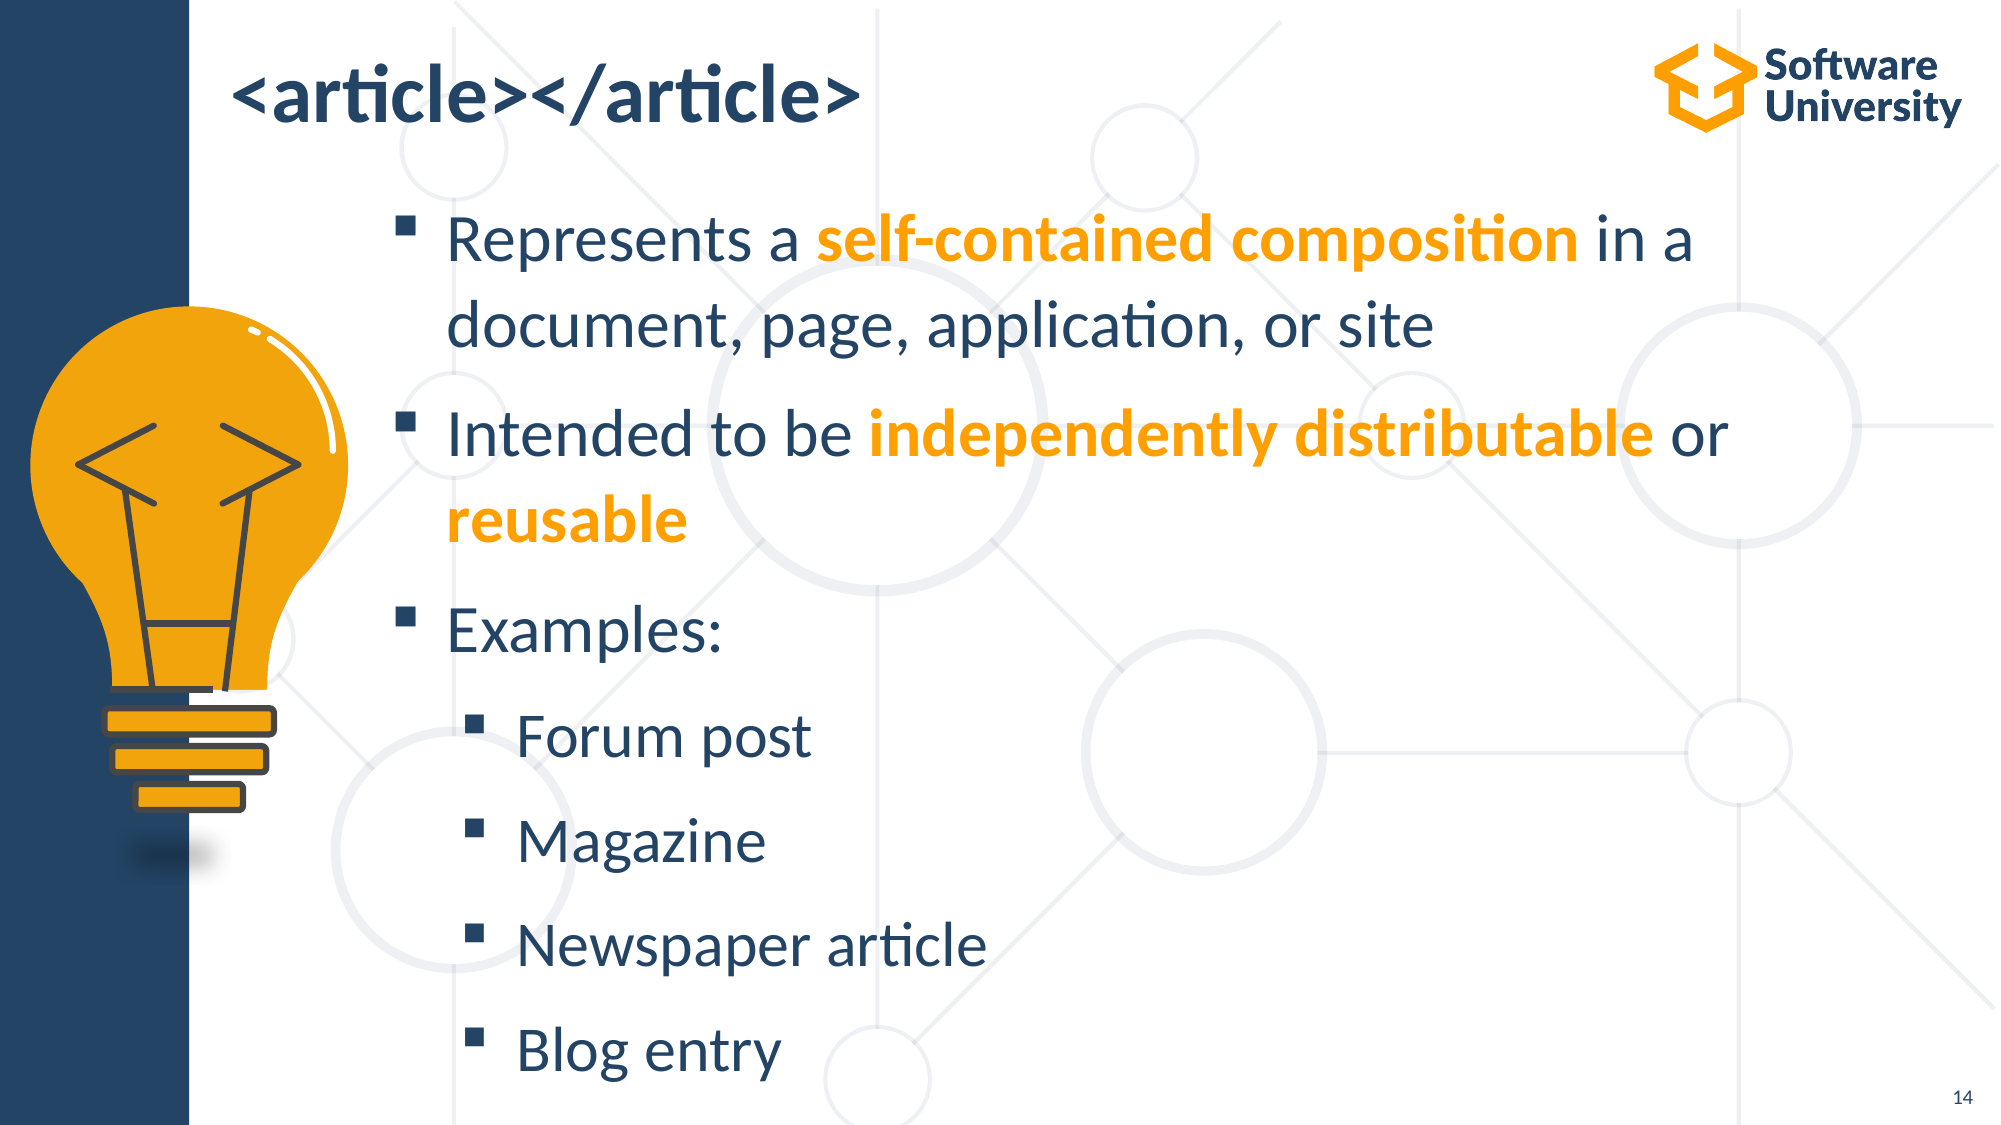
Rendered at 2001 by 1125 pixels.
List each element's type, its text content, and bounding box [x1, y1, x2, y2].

picture [1641, 31, 1973, 145]
list Represents a self-contained composition in a document, page, application, or site Intended to be independently distributable or reusable Examples: Forum post Magazine Newspaper article Blog entry [372, 183, 1968, 1094]
title <article></article> [212, 16, 1628, 162]
text_box 14 [1927, 1067, 1989, 1117]
